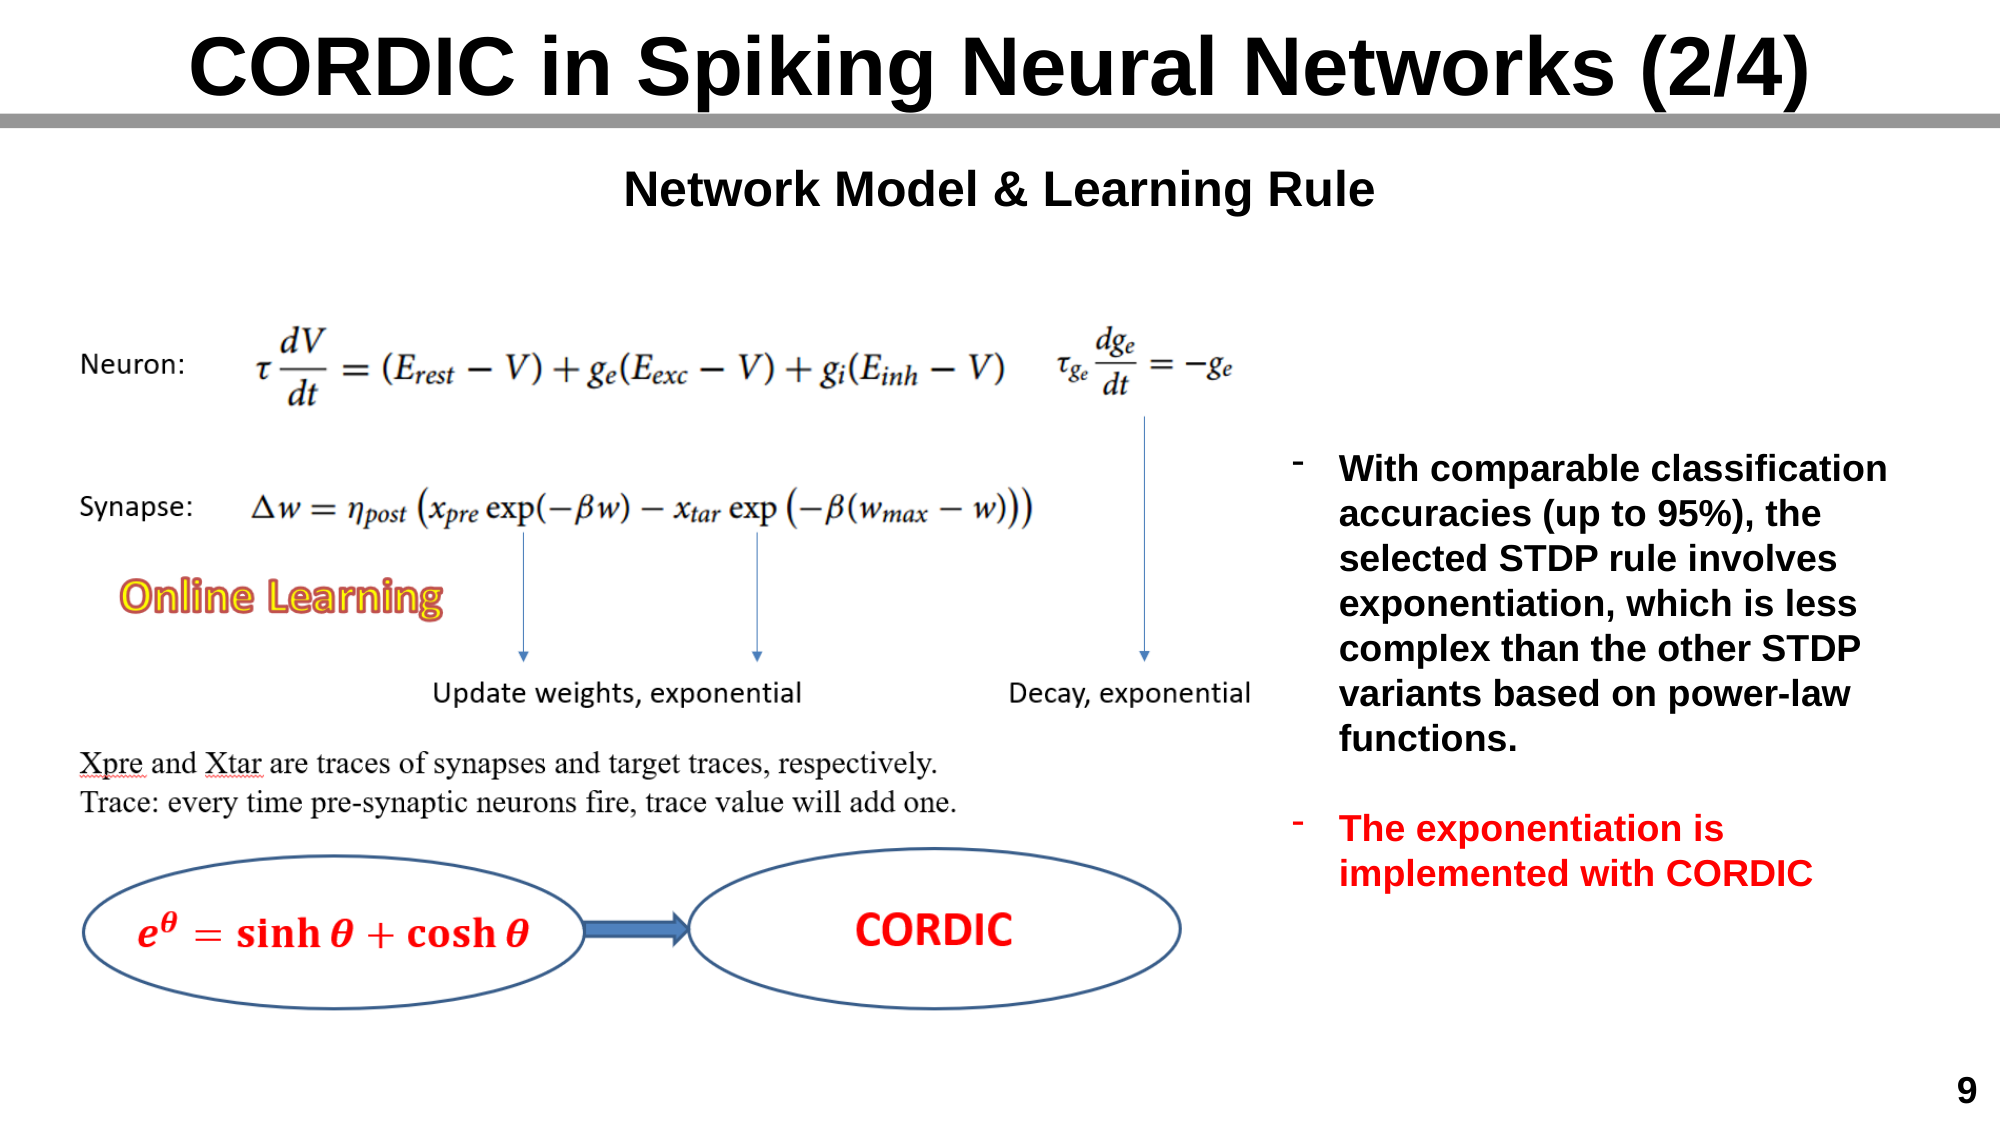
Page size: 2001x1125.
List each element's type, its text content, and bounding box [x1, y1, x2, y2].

text_box Network Model & Learning Rule [608, 148, 1392, 224]
text_box With comparable classification accuracies (up to 95%), the selected STDP rule involves exponentiation, which is less complex than the other STDP variants based on power-law functions. The exponentiation is implemented with CORDIC [1277, 436, 1975, 901]
title CORDIC in Spiking Neural Networks (2/4) [0, 0, 2000, 125]
picture [42, 320, 1266, 1022]
